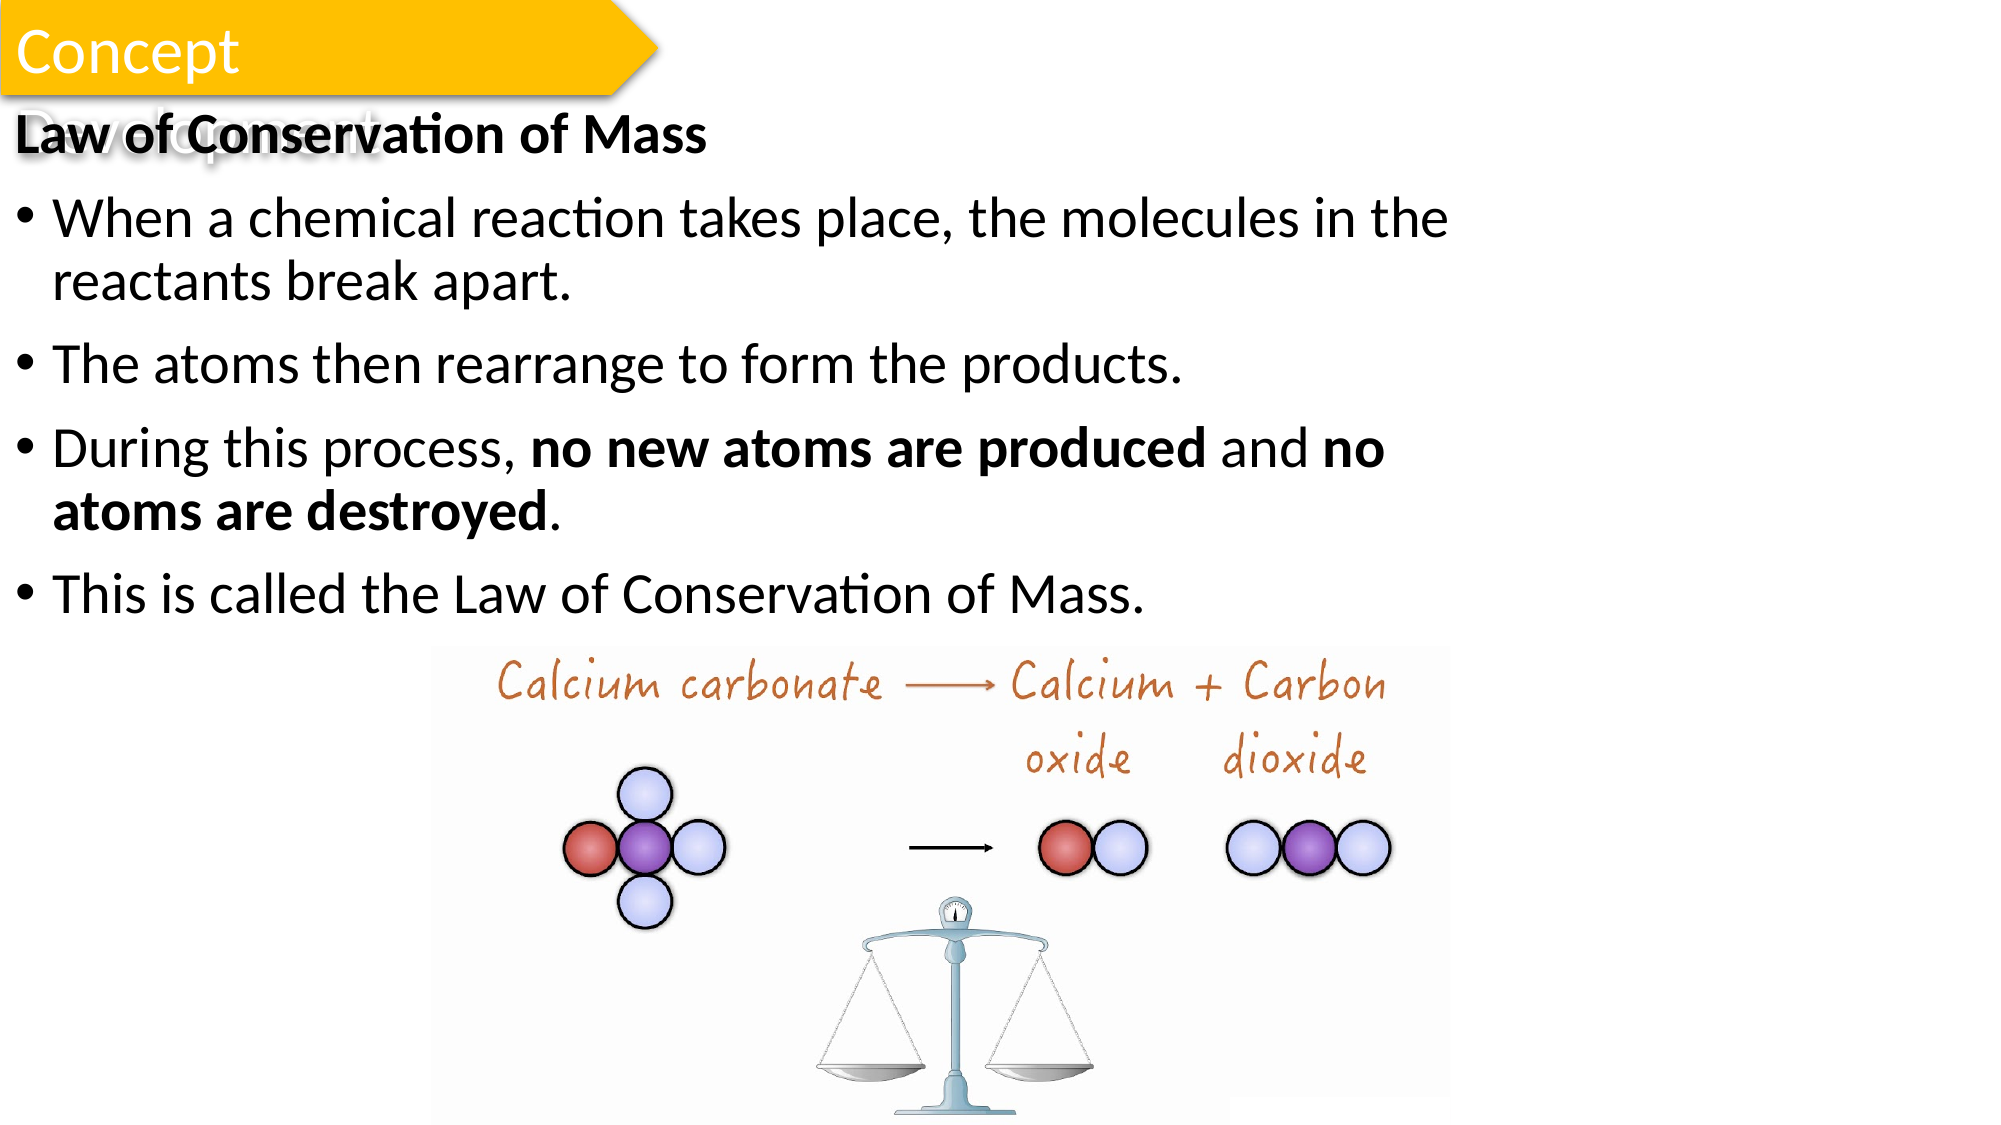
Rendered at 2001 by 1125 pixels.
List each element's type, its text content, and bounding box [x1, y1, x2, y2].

picture [431, 645, 1451, 1125]
list Law of Conservation of Mass When a chemical reaction takes place, the molecules in the reactants break apart. The atoms then rearrange to form the products. During this process, no new atoms are produced and no atoms are destroyed. This is called the Law of Conservation of Mass. [0, 95, 1561, 784]
text_box Concept Development [1, 0, 658, 95]
